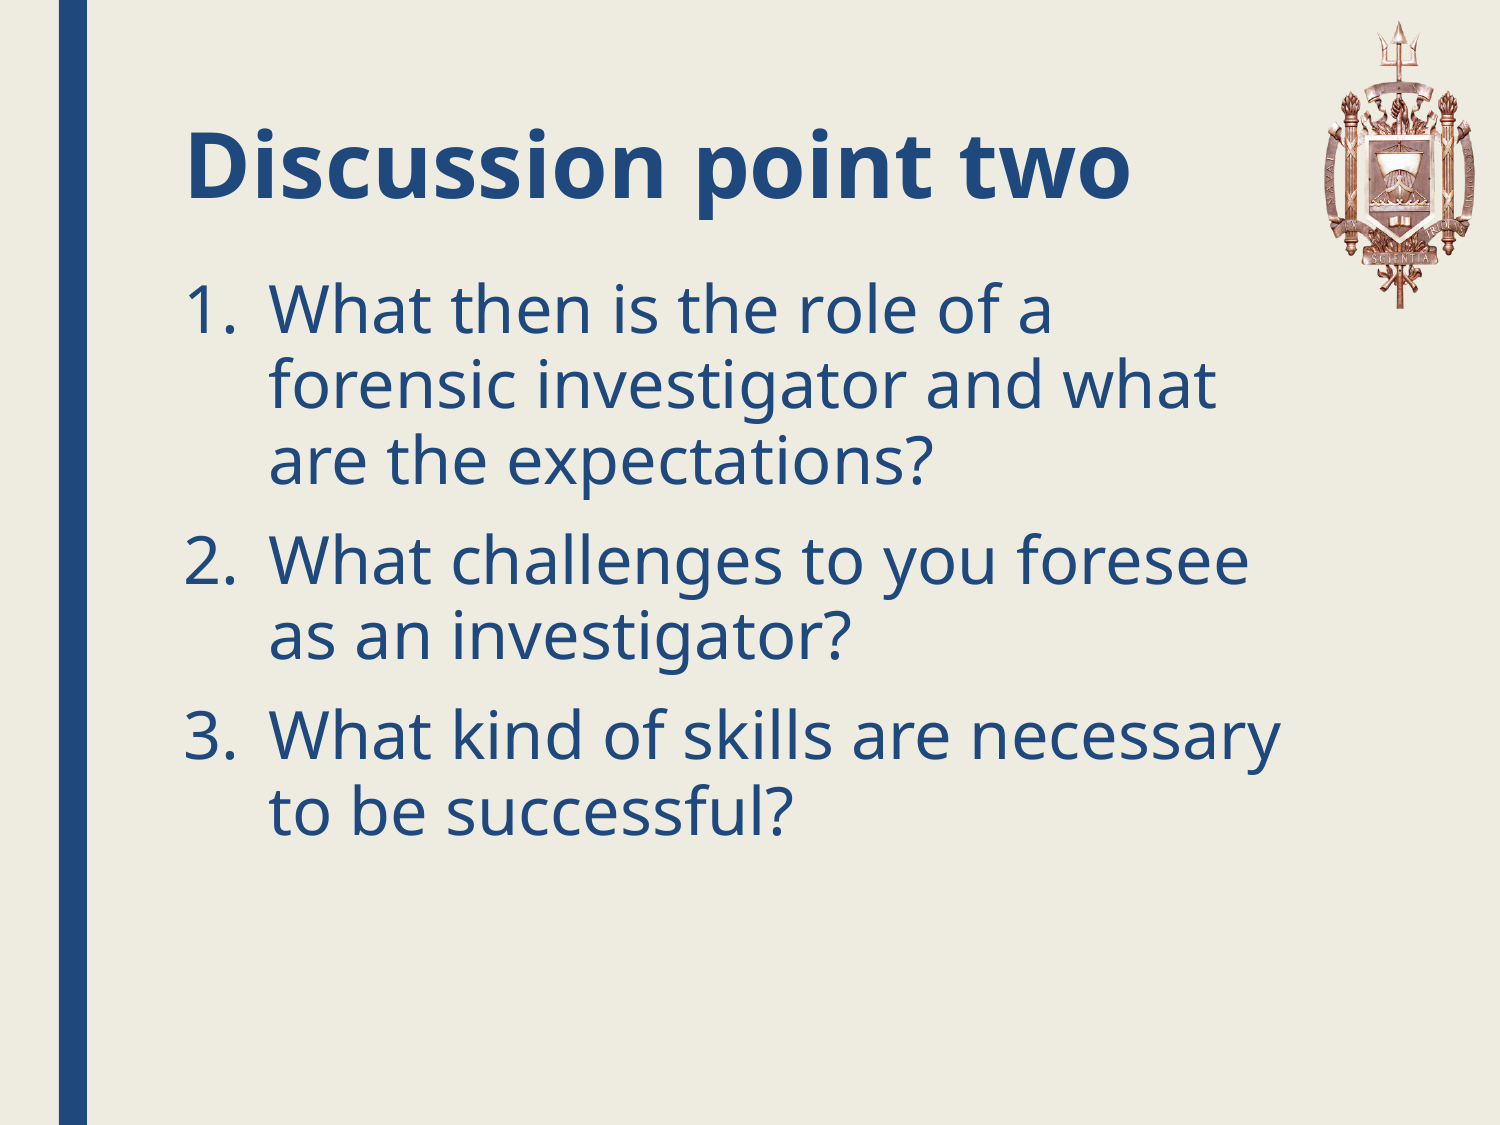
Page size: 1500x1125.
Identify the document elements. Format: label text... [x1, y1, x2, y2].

list What then is the role of a forensic investigator and what are the expectations? What challenges to you foresee as an investigator? What kind of skills are necessary to be successful? [168, 265, 1321, 963]
title Discussion point two [168, 112, 1298, 239]
picture [1320, 17, 1478, 312]
